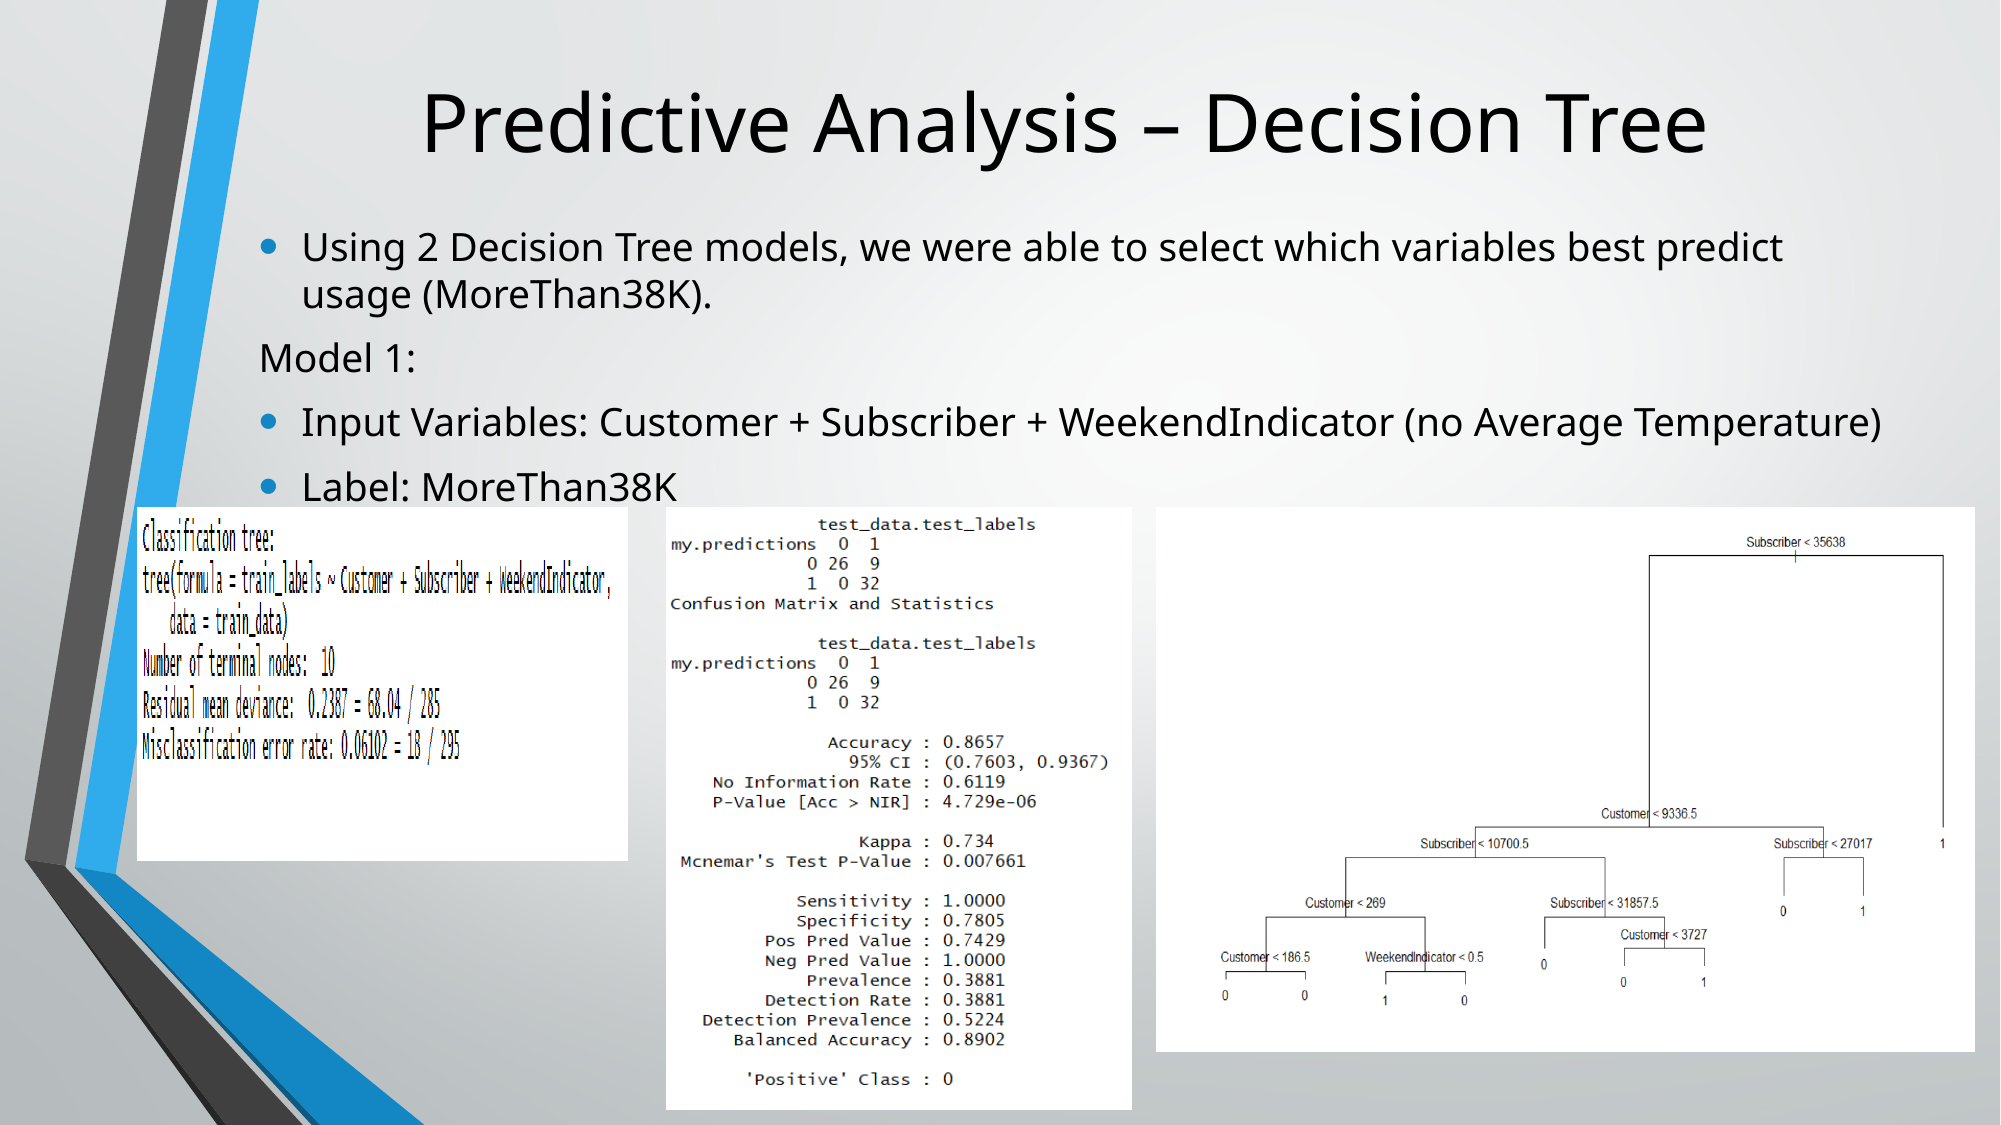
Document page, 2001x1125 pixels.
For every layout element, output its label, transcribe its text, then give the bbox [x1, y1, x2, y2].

list Using 2 Decision Tree models, we were able to select which variables best predict usage (MoreThan38K). Model 1: Input Variables: Customer + Subscriber + WeekendIndicator (no Average Temperature) Label: MoreThan38K [243, 215, 1907, 555]
title Predictive Analysis – Decision Tree [243, 63, 1887, 176]
picture [137, 507, 628, 861]
picture [666, 507, 1132, 1110]
picture [1155, 507, 1975, 1052]
